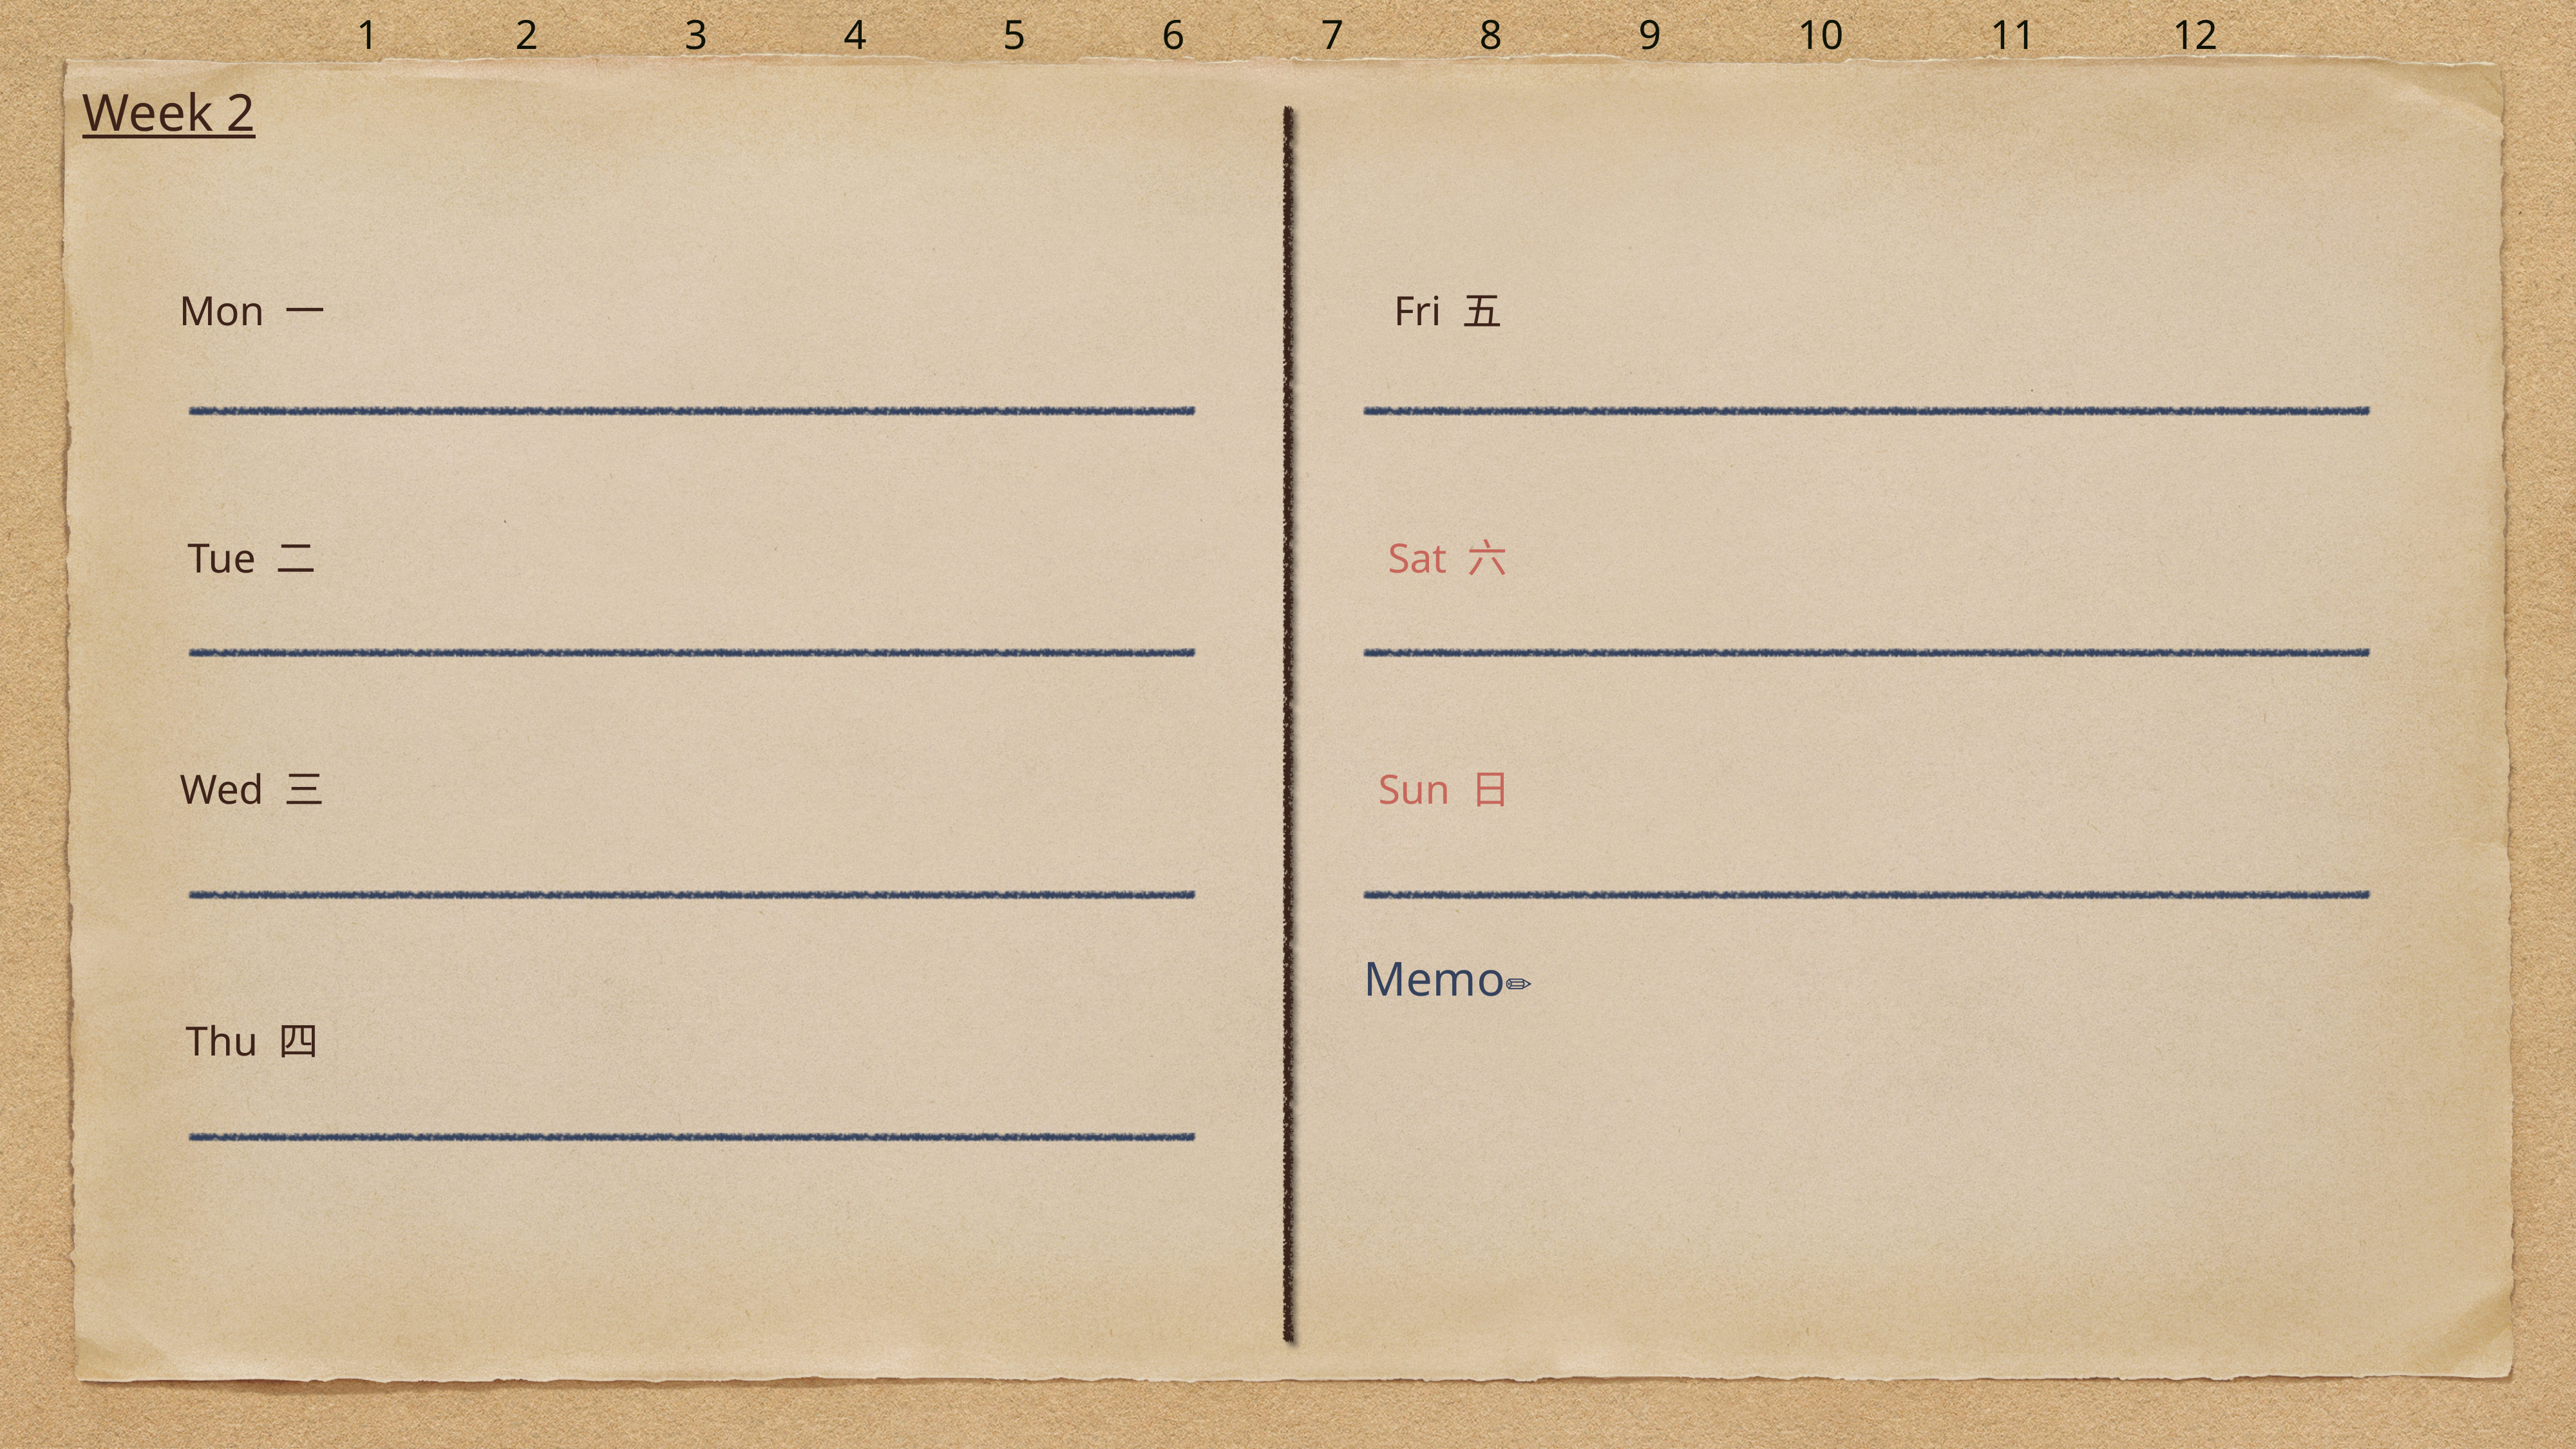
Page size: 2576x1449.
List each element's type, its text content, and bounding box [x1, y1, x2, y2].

text_box 1 2 3 4 5 6 7 8 9 10 11 12 [351, 4, 2225, 63]
picture [0, 0, 2576, 1449]
text_box Mon 一 [173, 279, 331, 339]
text_box Sat 六 [1383, 527, 1513, 587]
text_box Thu 四 [180, 1010, 324, 1069]
text_box Wed 三 [175, 758, 330, 818]
text_box Week 2 [77, 74, 261, 147]
text_box Memo✏️ [1358, 943, 1538, 1010]
text_box Tue 二 [182, 527, 322, 587]
text_box Fri 五 [1388, 279, 1508, 339]
text_box Sun 日 [1372, 758, 1516, 818]
